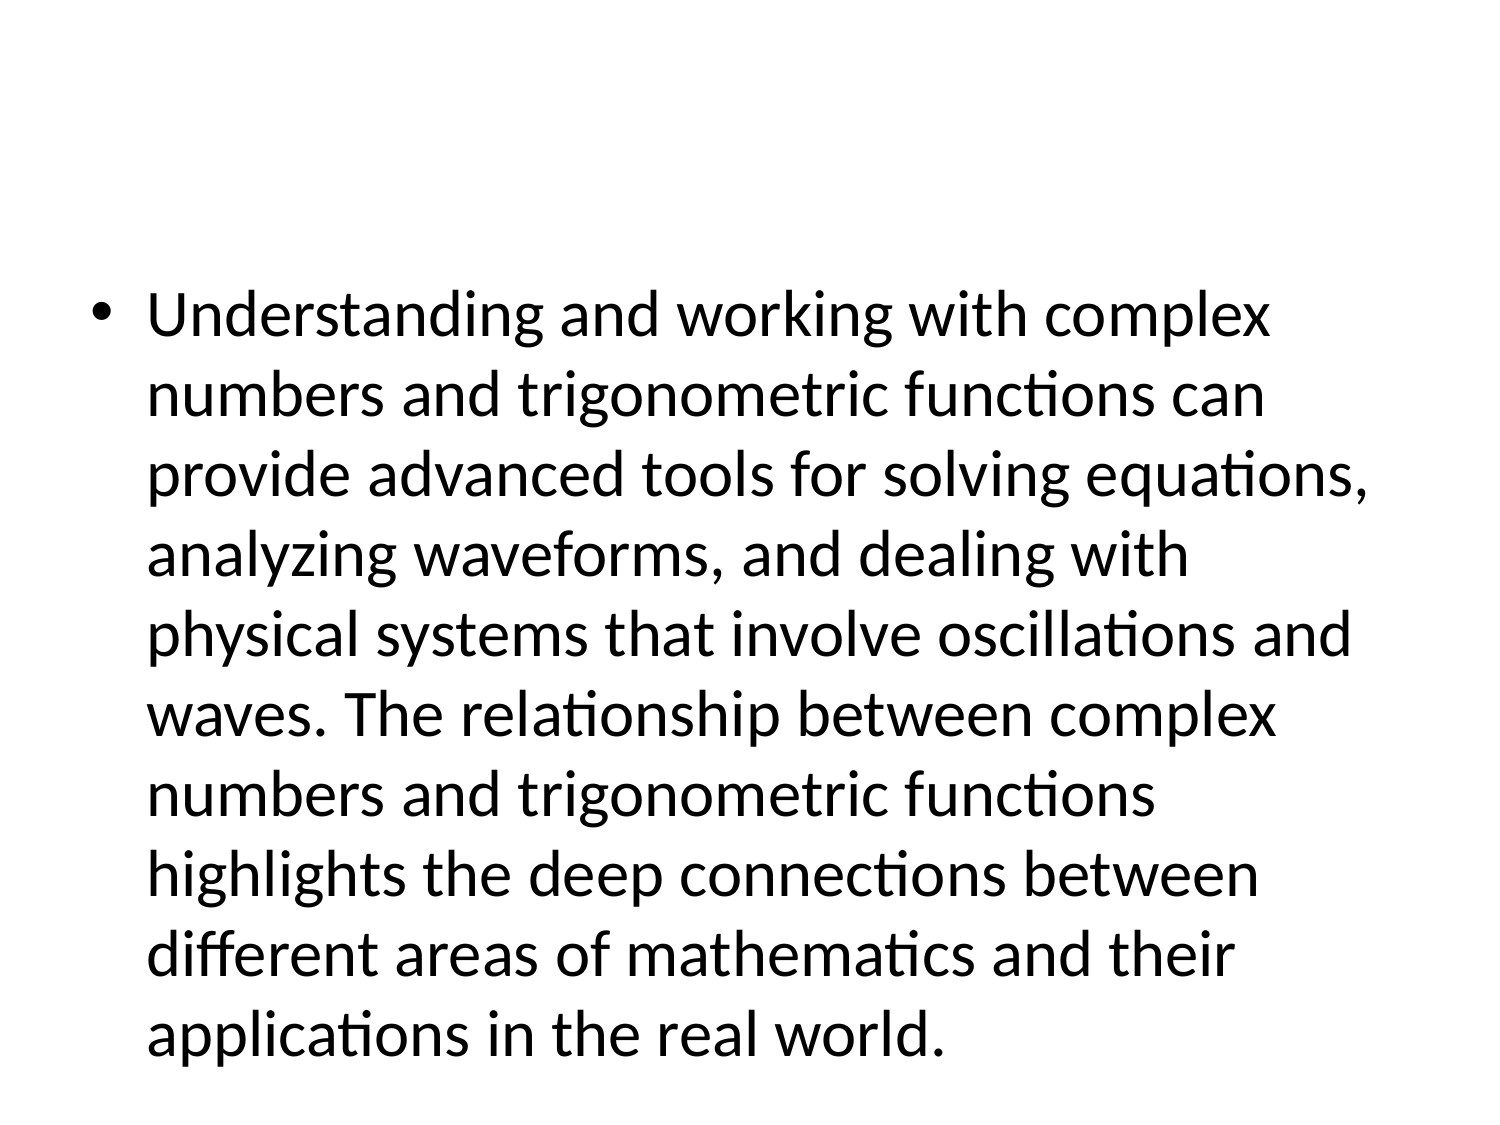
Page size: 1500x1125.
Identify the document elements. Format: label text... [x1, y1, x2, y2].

list Understanding and working with complex numbers and trigonometric functions can provide advanced tools for solving equations, analyzing waveforms, and dealing with physical systems that involve oscillations and waves. The relationship between complex numbers and trigonometric functions highlights the deep connections between different areas of mathematics and their applications in the real world. [75, 262, 1425, 1005]
